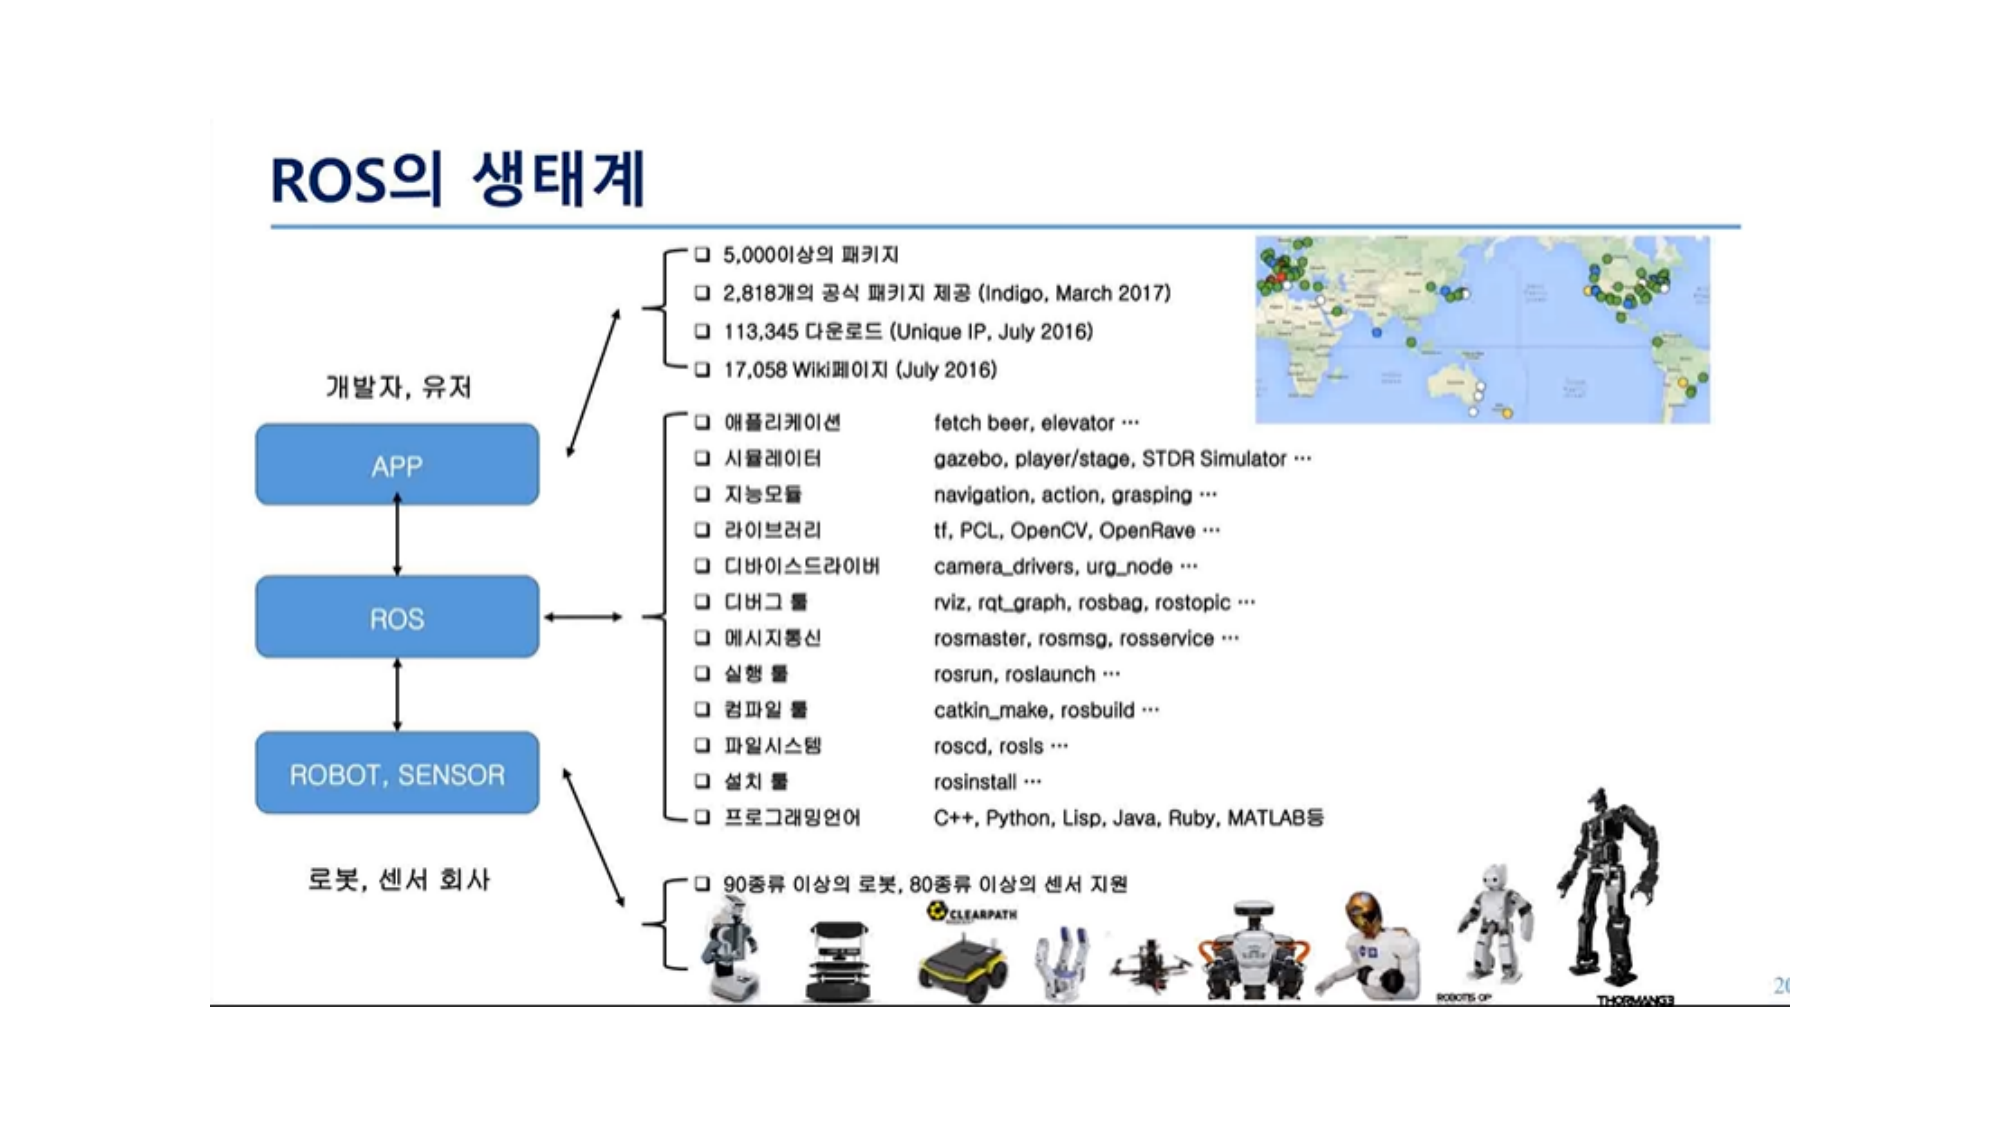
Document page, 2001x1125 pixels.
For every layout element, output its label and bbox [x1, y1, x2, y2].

picture [210, 118, 1790, 1007]
